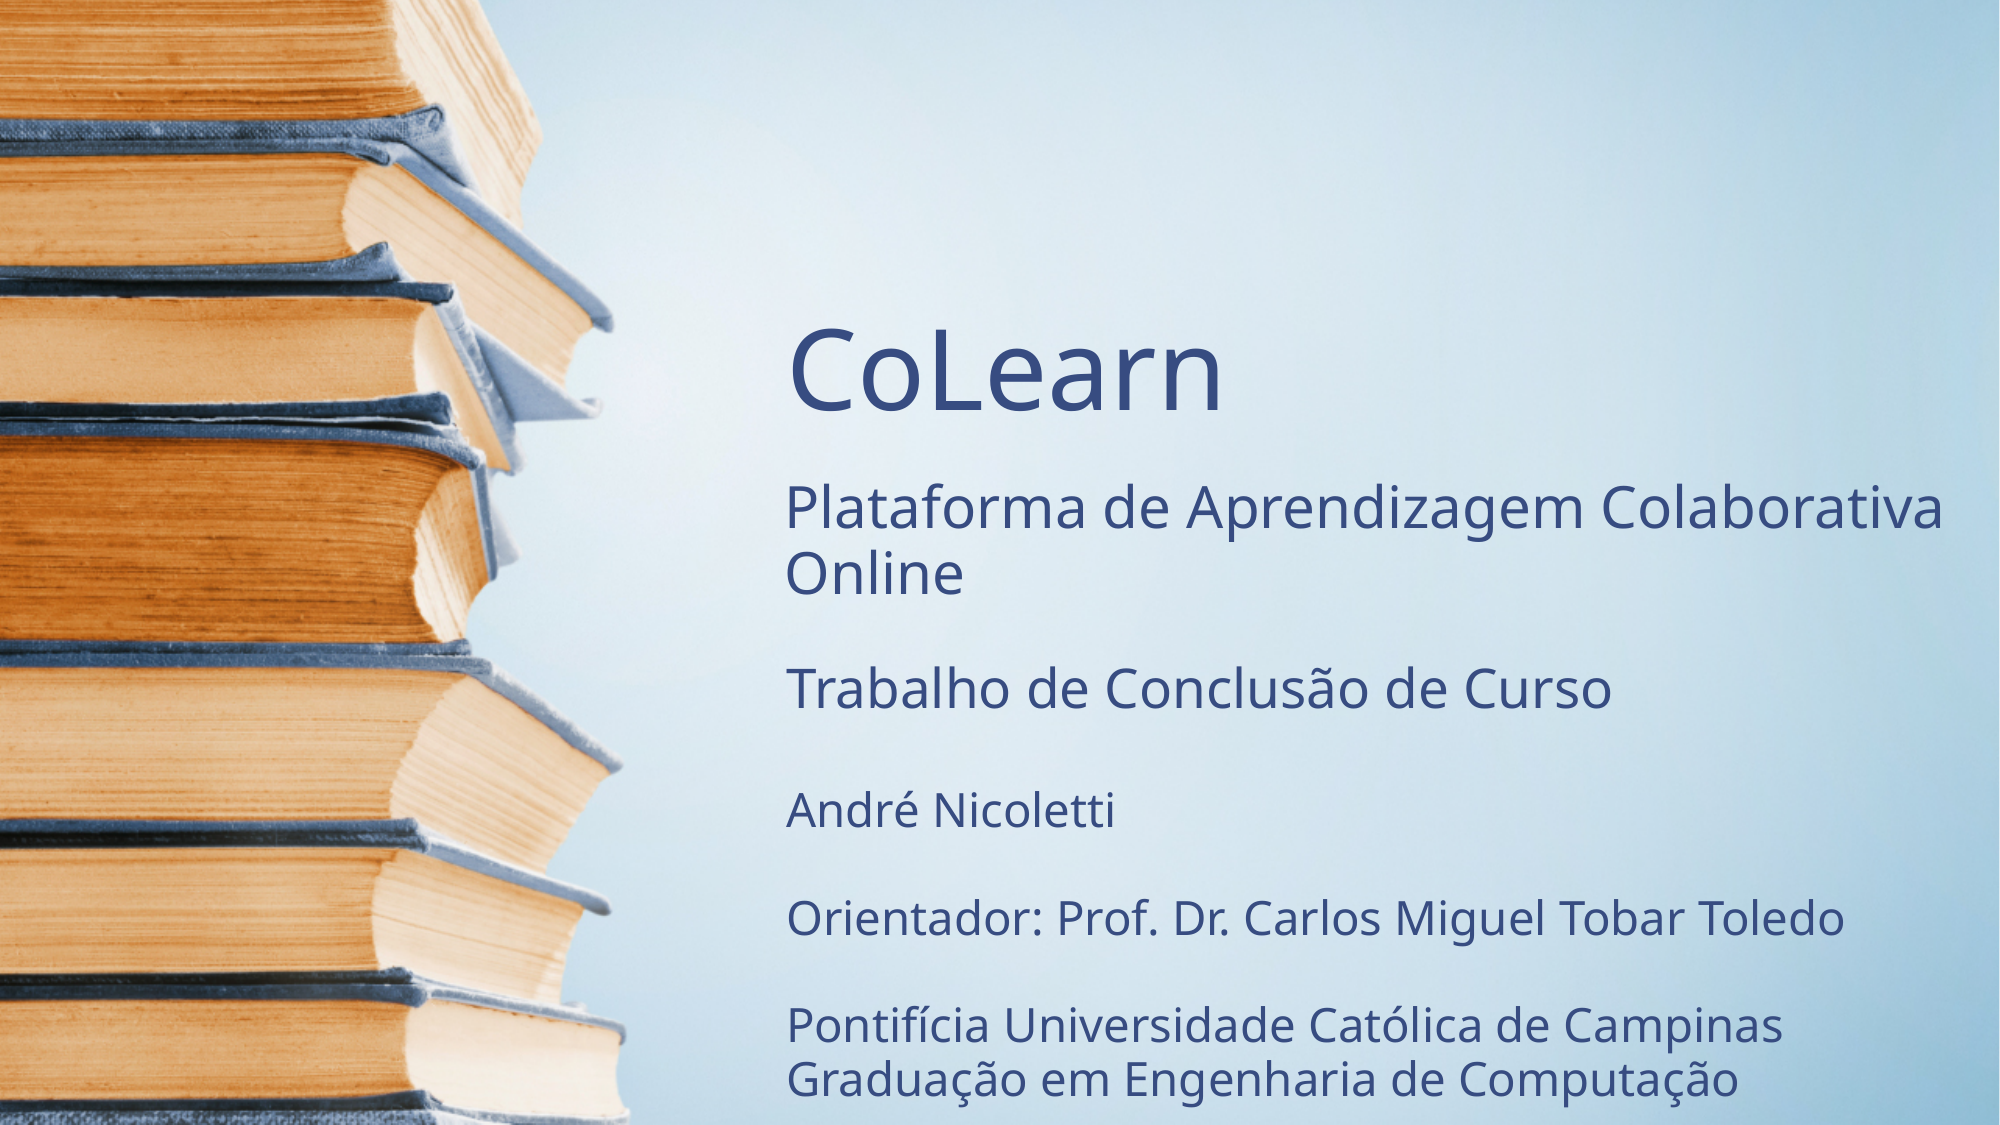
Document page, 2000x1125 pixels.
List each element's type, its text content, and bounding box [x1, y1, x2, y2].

subtitle Plataforma de Aprendizagem Colaborativa Online [764, 465, 1967, 670]
title CoLearn [766, 2, 1917, 445]
text_box Trabalho de Conclusão de Curso [766, 648, 1917, 732]
picture [0, 0, 2000, 1125]
text_box André Nicoletti Orientador: Prof. Dr. Carlos Miguel Tobar Toledo Pontifícia Universidade Católica de Campinas Graduação em Engenharia de Computação [765, 775, 1969, 1125]
